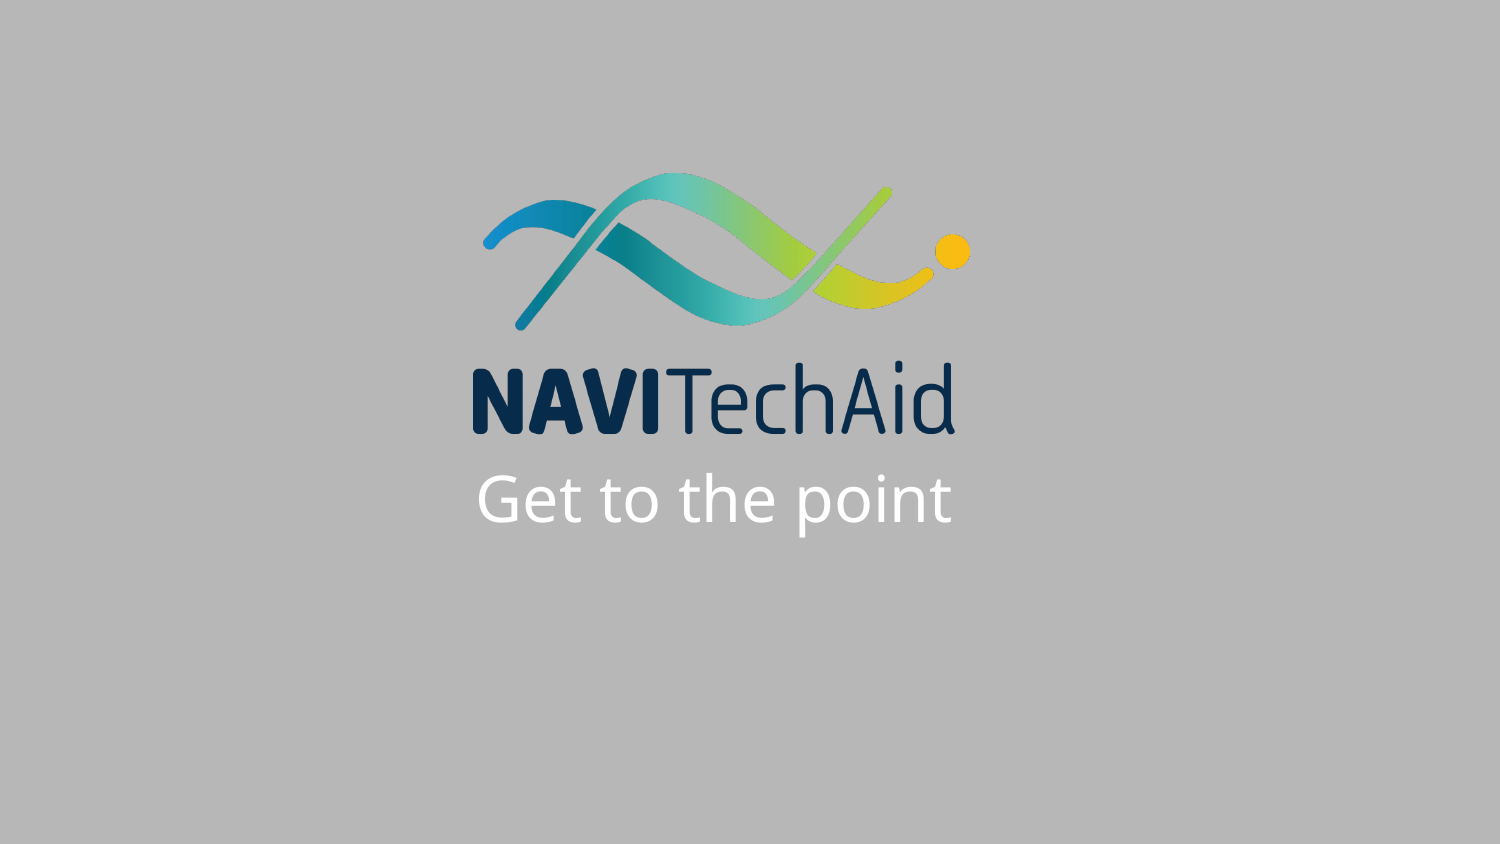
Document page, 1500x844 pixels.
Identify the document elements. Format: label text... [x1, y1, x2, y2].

text_box Get to the point [347, 443, 1082, 551]
picture [381, 121, 1073, 503]
